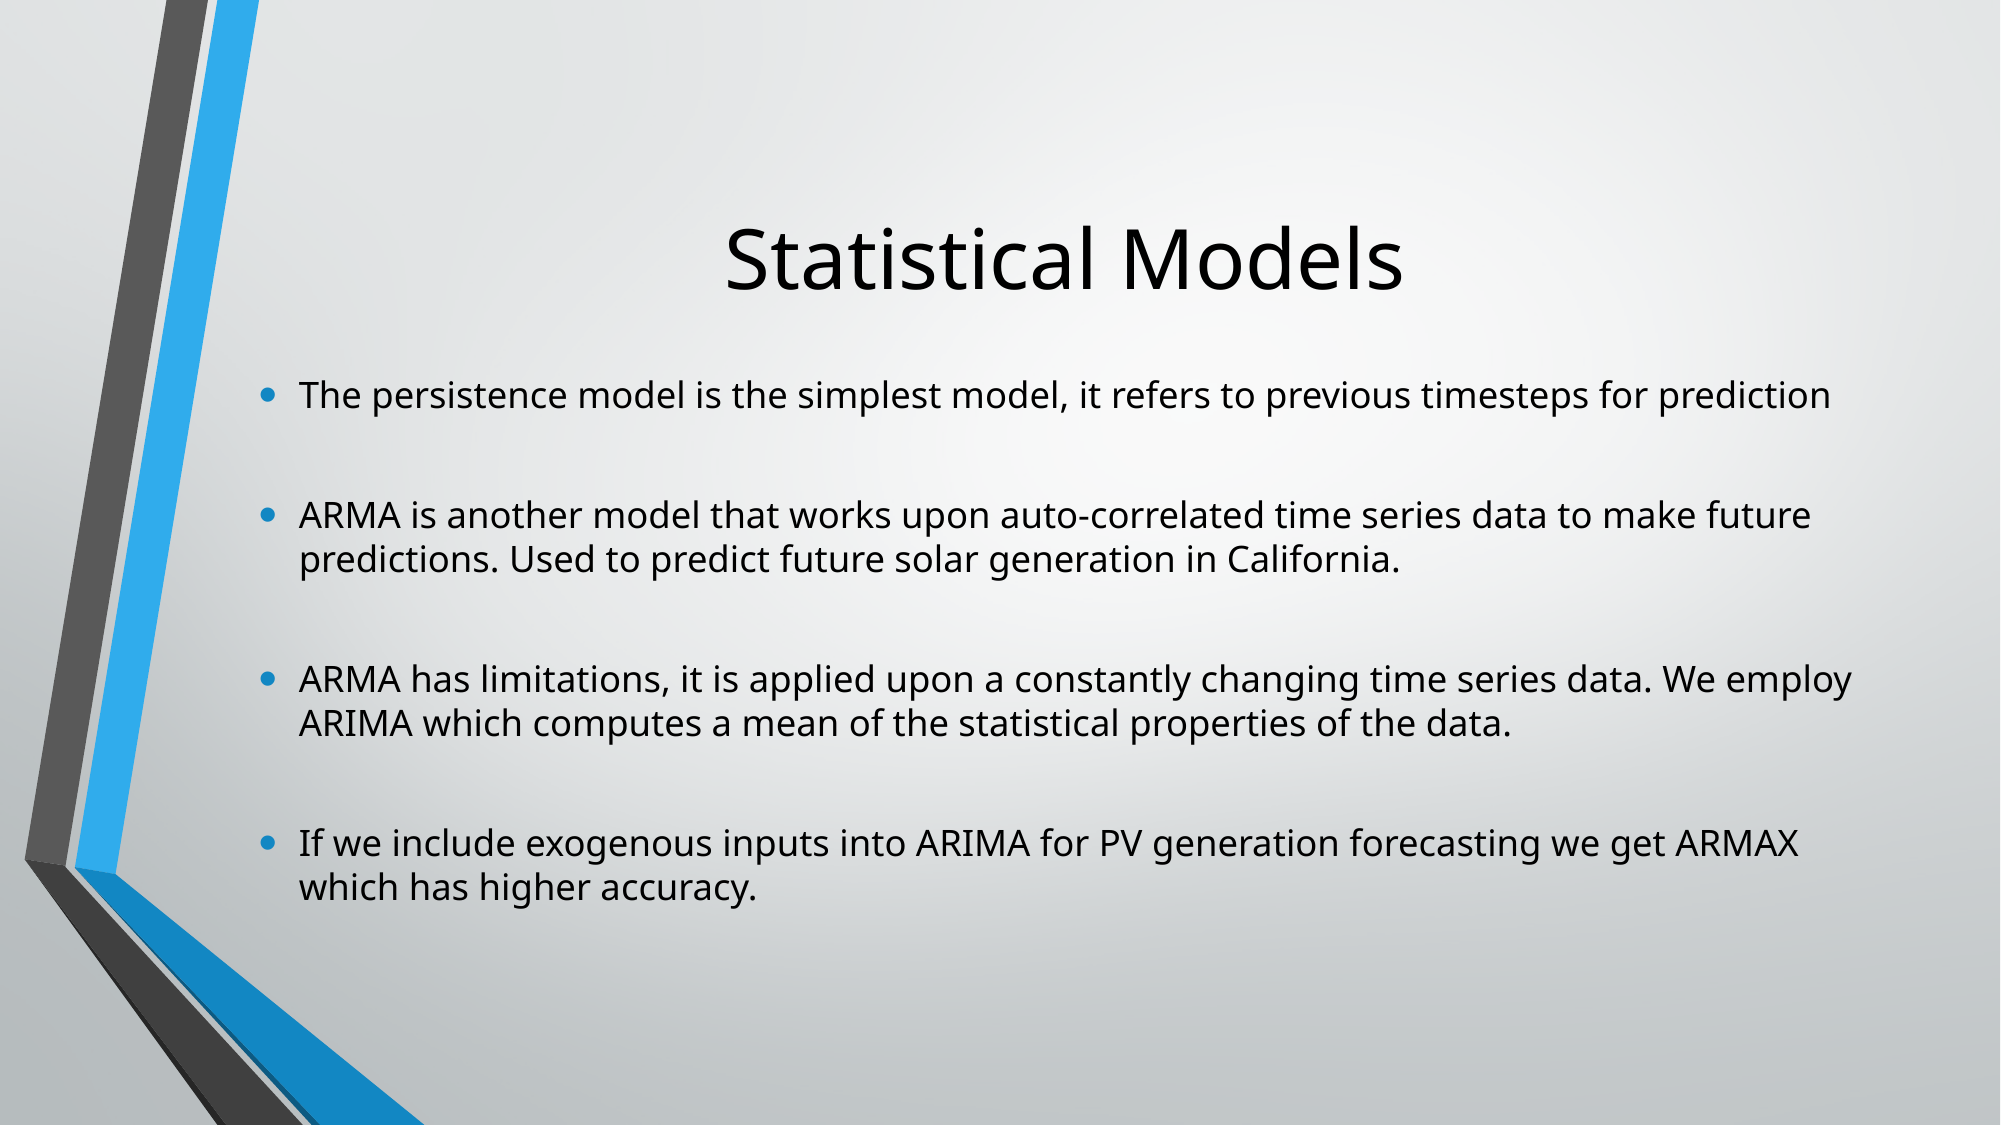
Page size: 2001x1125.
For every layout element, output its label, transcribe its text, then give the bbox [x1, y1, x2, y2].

title Statistical Models [243, 112, 1887, 304]
list The persistence model is the simplest model, it refers to previous timesteps for prediction ARMA is another model that works upon auto-correlated time series data to make future predictions. Used to predict future solar generation in California. ARMA has limitations, it is applied upon a constantly changing time series data. We employ ARIMA which computes a mean of the statistical properties of the data. If we include exogenous inputs into ARIMA for PV generation forecasting we get ARMAX which has higher accuracy. [243, 304, 1887, 950]
